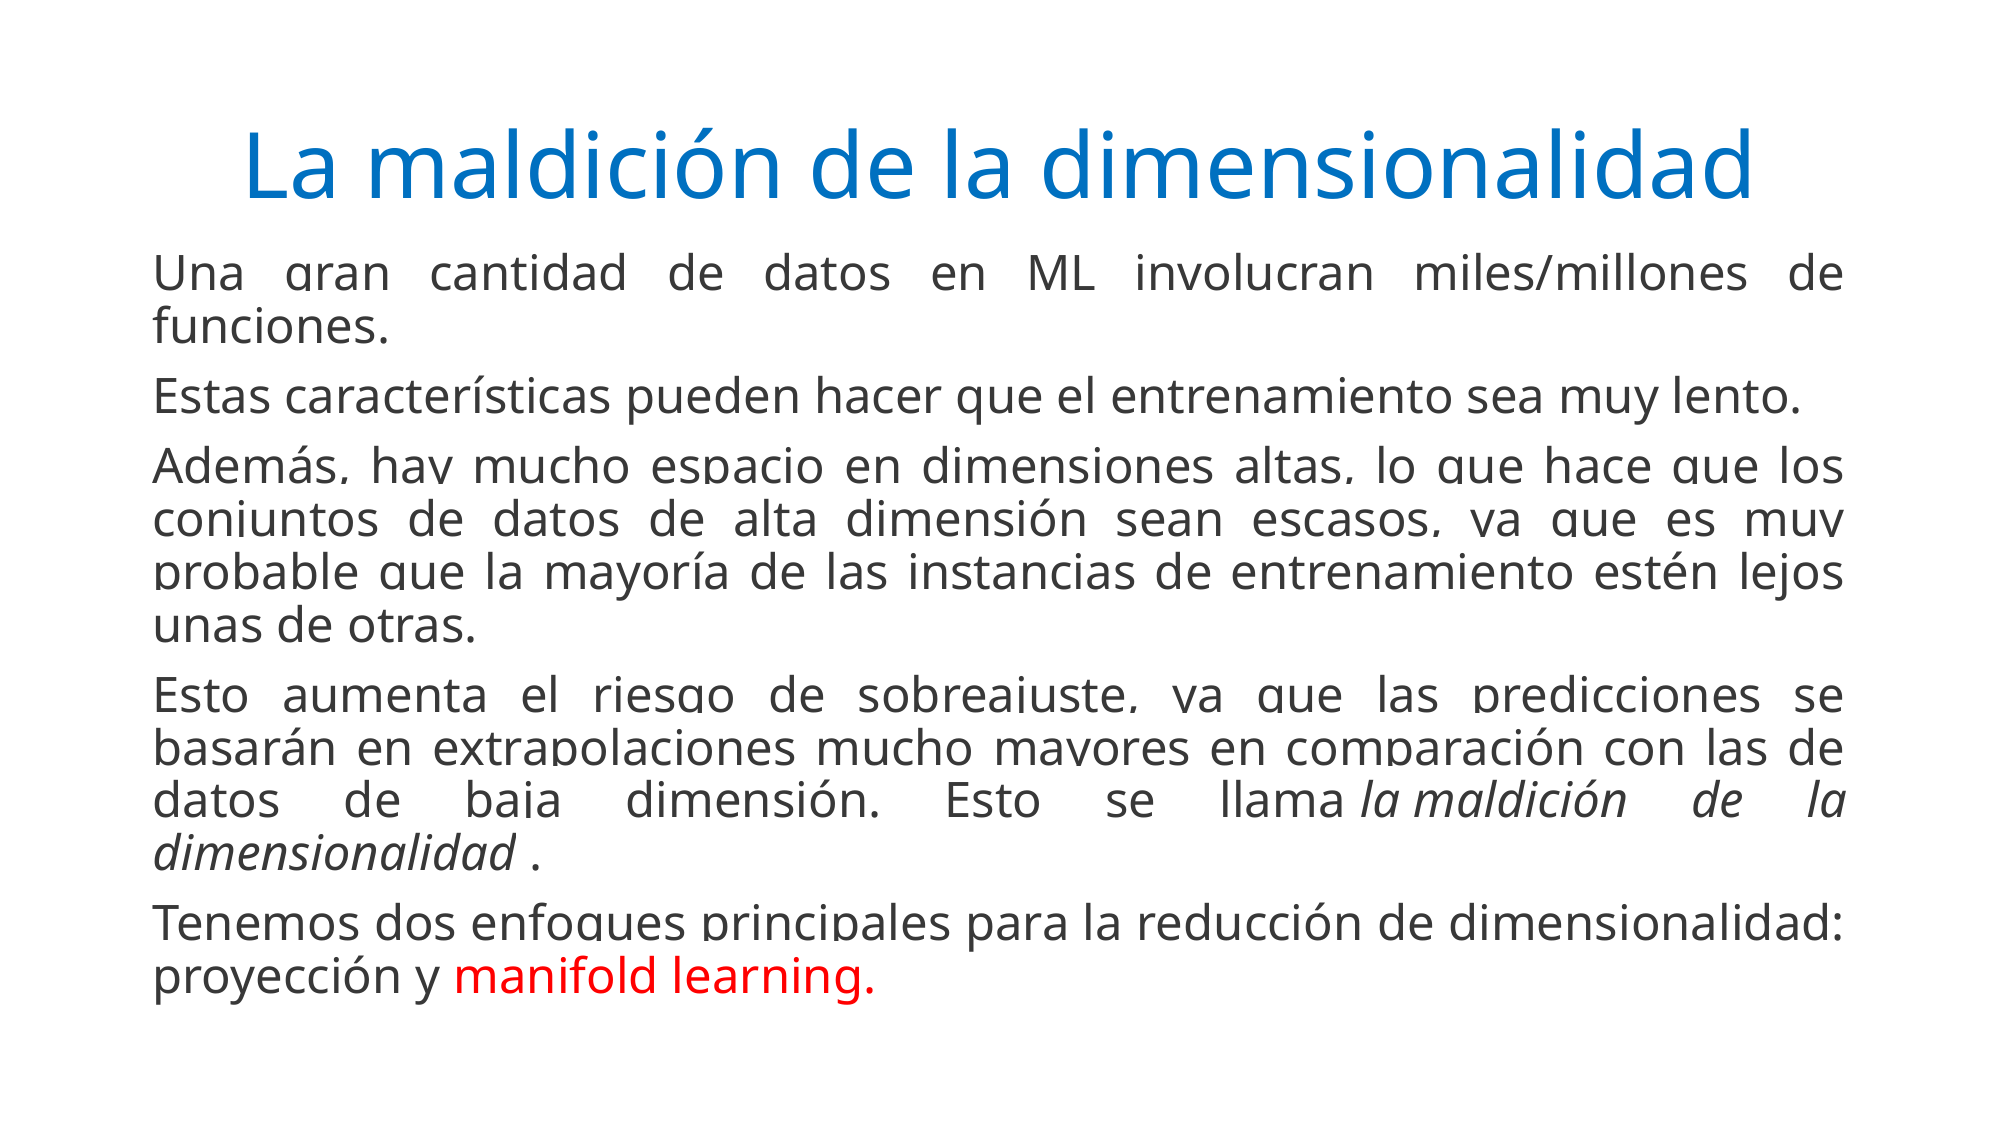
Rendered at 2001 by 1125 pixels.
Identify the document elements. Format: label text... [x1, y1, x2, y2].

title La maldición de la dimensionalidad [137, 59, 1863, 241]
list Una gran cantidad de datos en ML involucran miles/millones de funciones. Estas características pueden hacer que el entrenamiento sea muy lento. Además, hay mucho espacio en dimensiones altas, lo que hace que los conjuntos de datos de alta dimensión sean escasos, ya que es muy probable que la mayoría de las instancias de entrenamiento estén lejos unas de otras. Esto aumenta el riesgo de sobreajuste, ya que las predicciones se basarán en extrapolaciones mucho mayores en comparación con las de datos de baja dimensión. Esto se llama la maldición de la dimensionalidad . Tenemos dos enfoques principales para la reducción de dimensionalidad: proyección y manifold learning. [137, 241, 1863, 1014]
